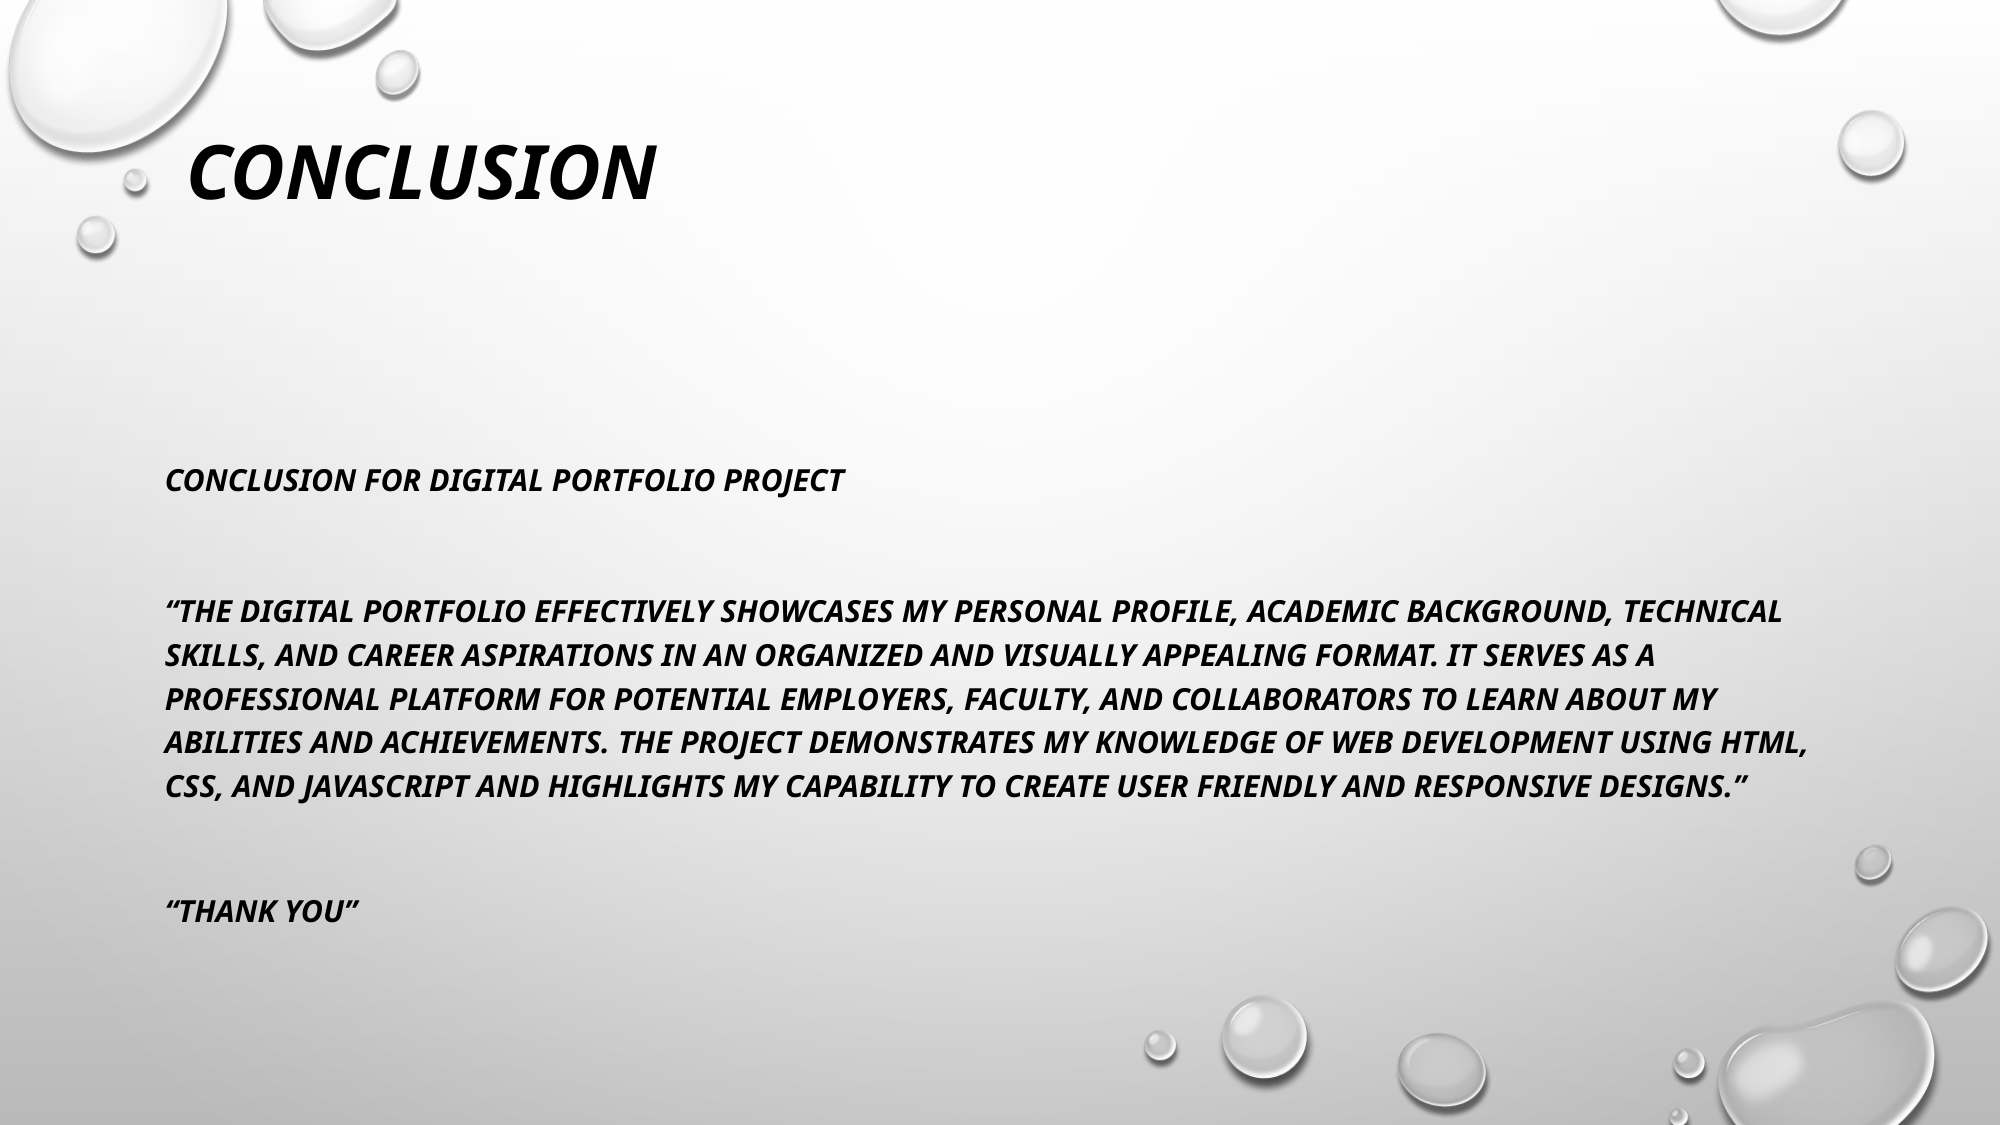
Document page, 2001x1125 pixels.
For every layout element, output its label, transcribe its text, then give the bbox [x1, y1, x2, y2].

picture [0, 0, 2000, 1125]
title Conclusion [0, 44, 1282, 306]
list Conclusion for Digital Portfolio Project “The Digital Portfolio effectively showcases my personal profile, academic background, technical skills, and career aspirations in an organized and visually appealing format. It serves as a professional platform for potential employers, faculty, and collaborators to learn about my abilities and achievements. The project demonstrates my knowledge of web development using HTML, CSS, and JavaScript and highlights my capability to create user friendly and responsive designs.” “THANK YOU” [149, 388, 1850, 950]
